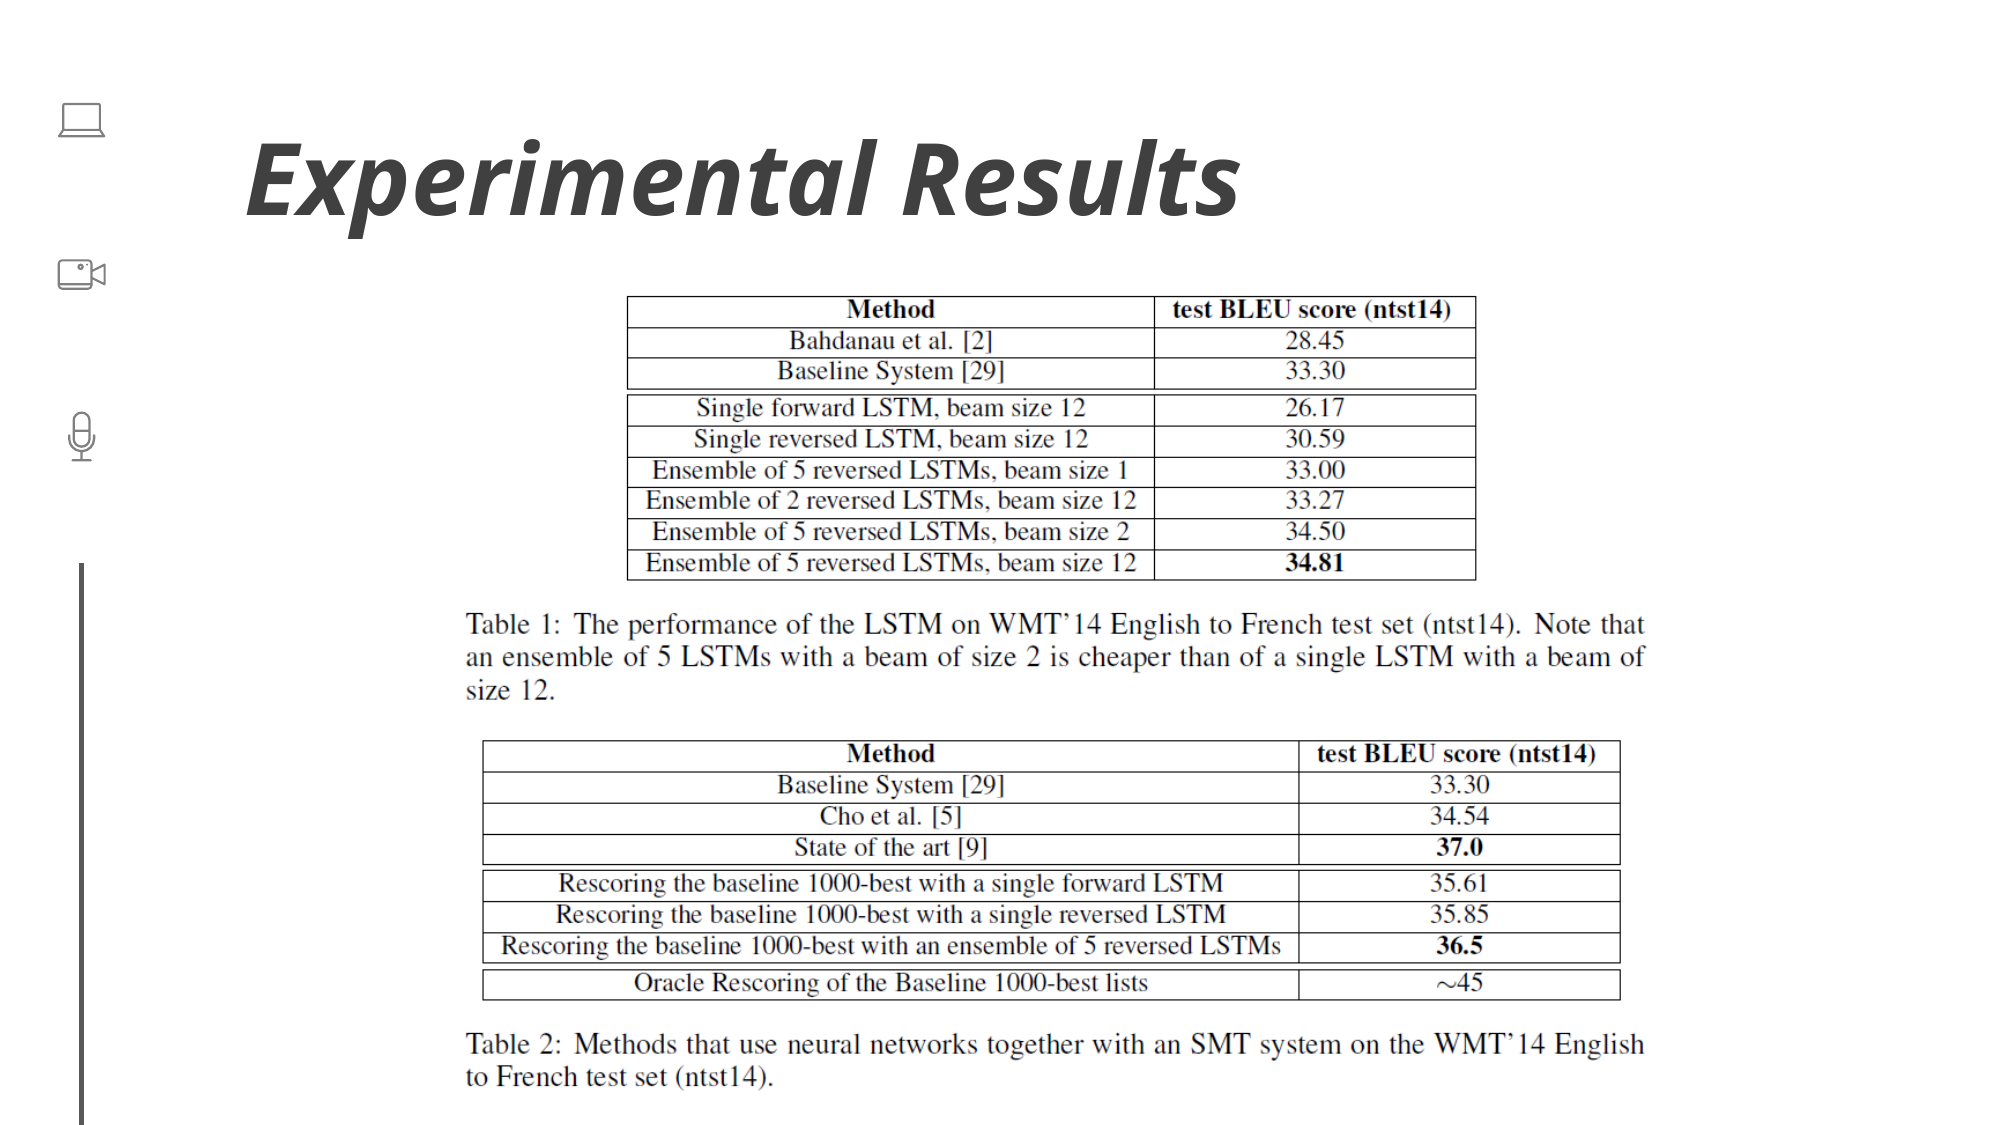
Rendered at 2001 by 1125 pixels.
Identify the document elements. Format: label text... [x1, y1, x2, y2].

text_box Experimental Results [230, 108, 1260, 243]
picture [434, 244, 1696, 1107]
